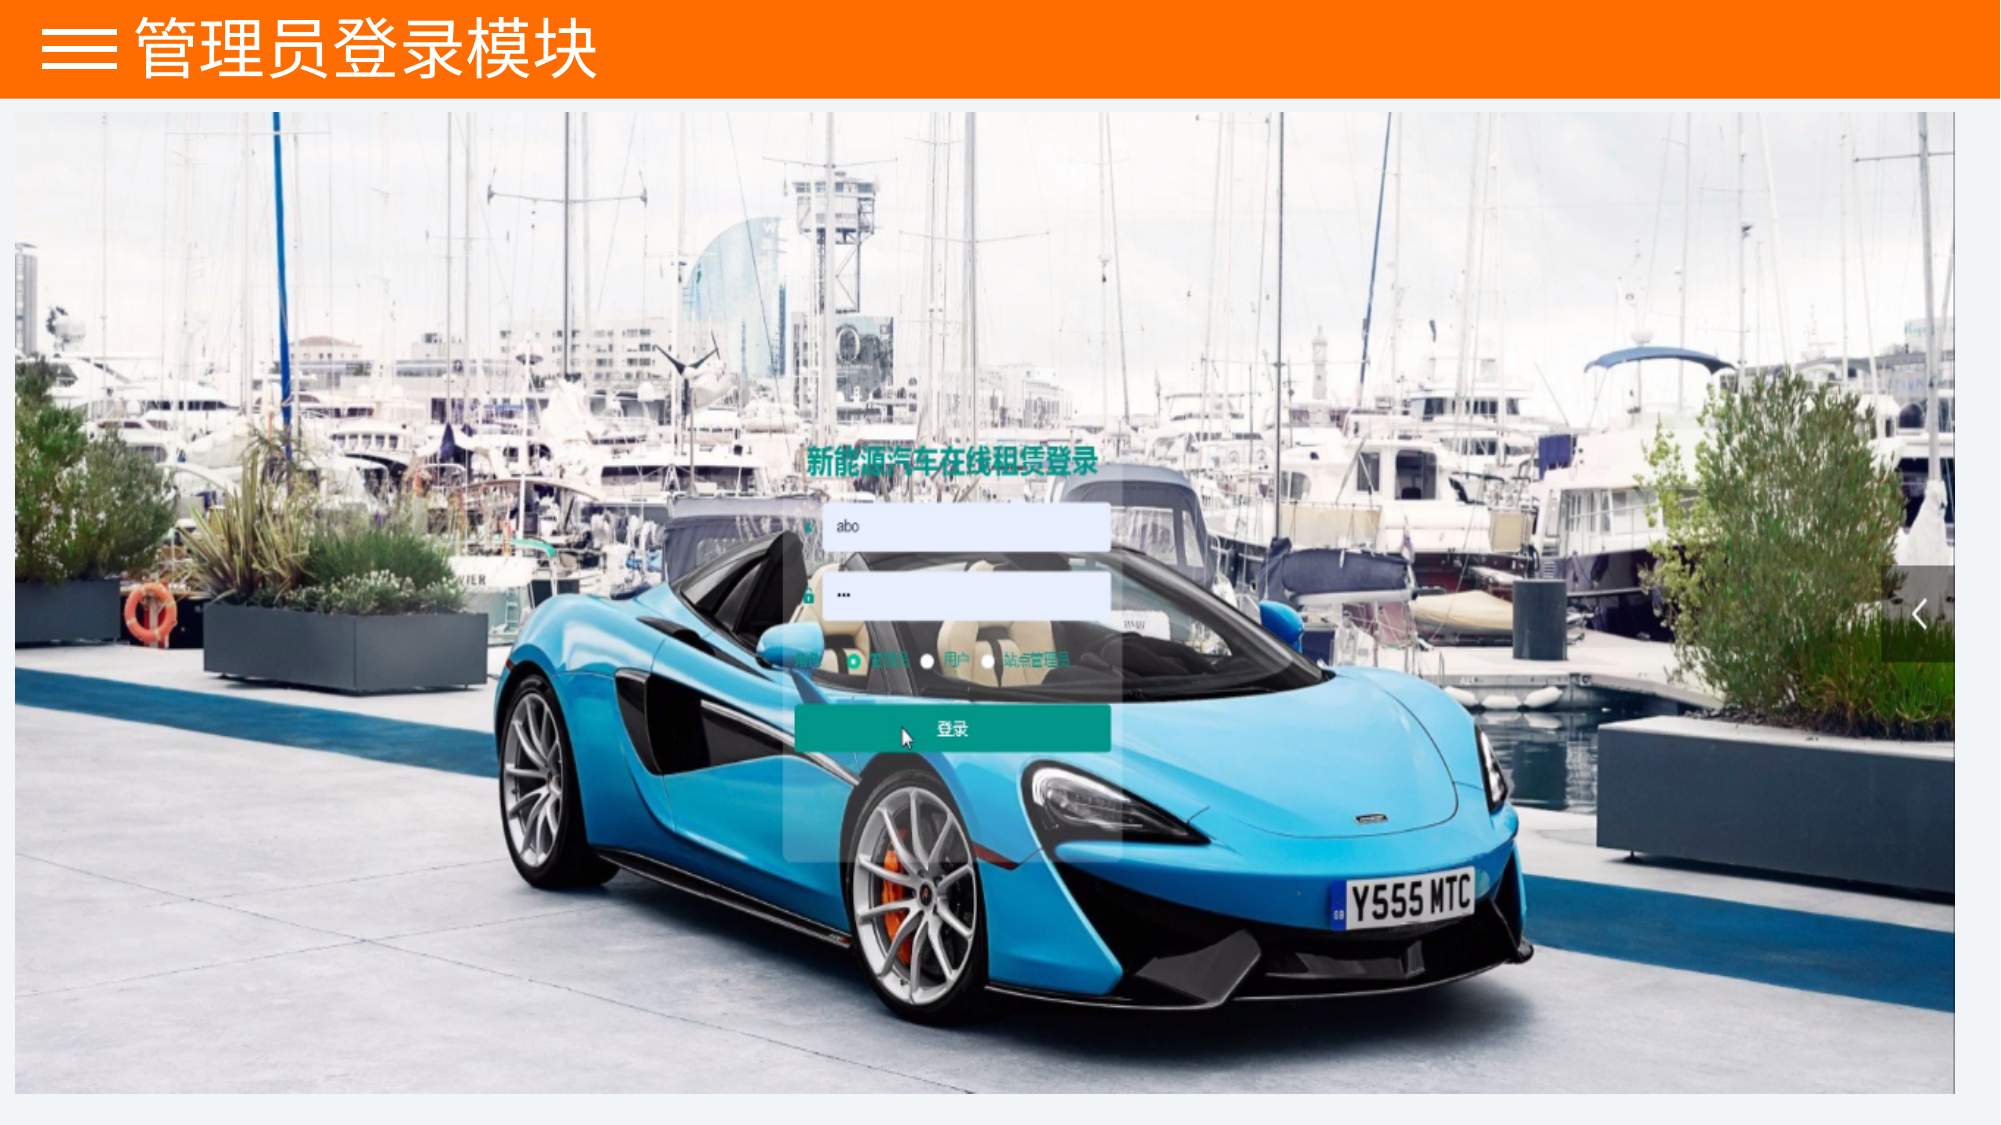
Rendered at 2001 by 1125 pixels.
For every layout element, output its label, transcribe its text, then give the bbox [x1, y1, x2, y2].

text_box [42, 32, 118, 67]
picture [15, 112, 1955, 1094]
text_box 管理员登录模块 [117, 0, 813, 95]
text_box [0, 0, 2000, 100]
